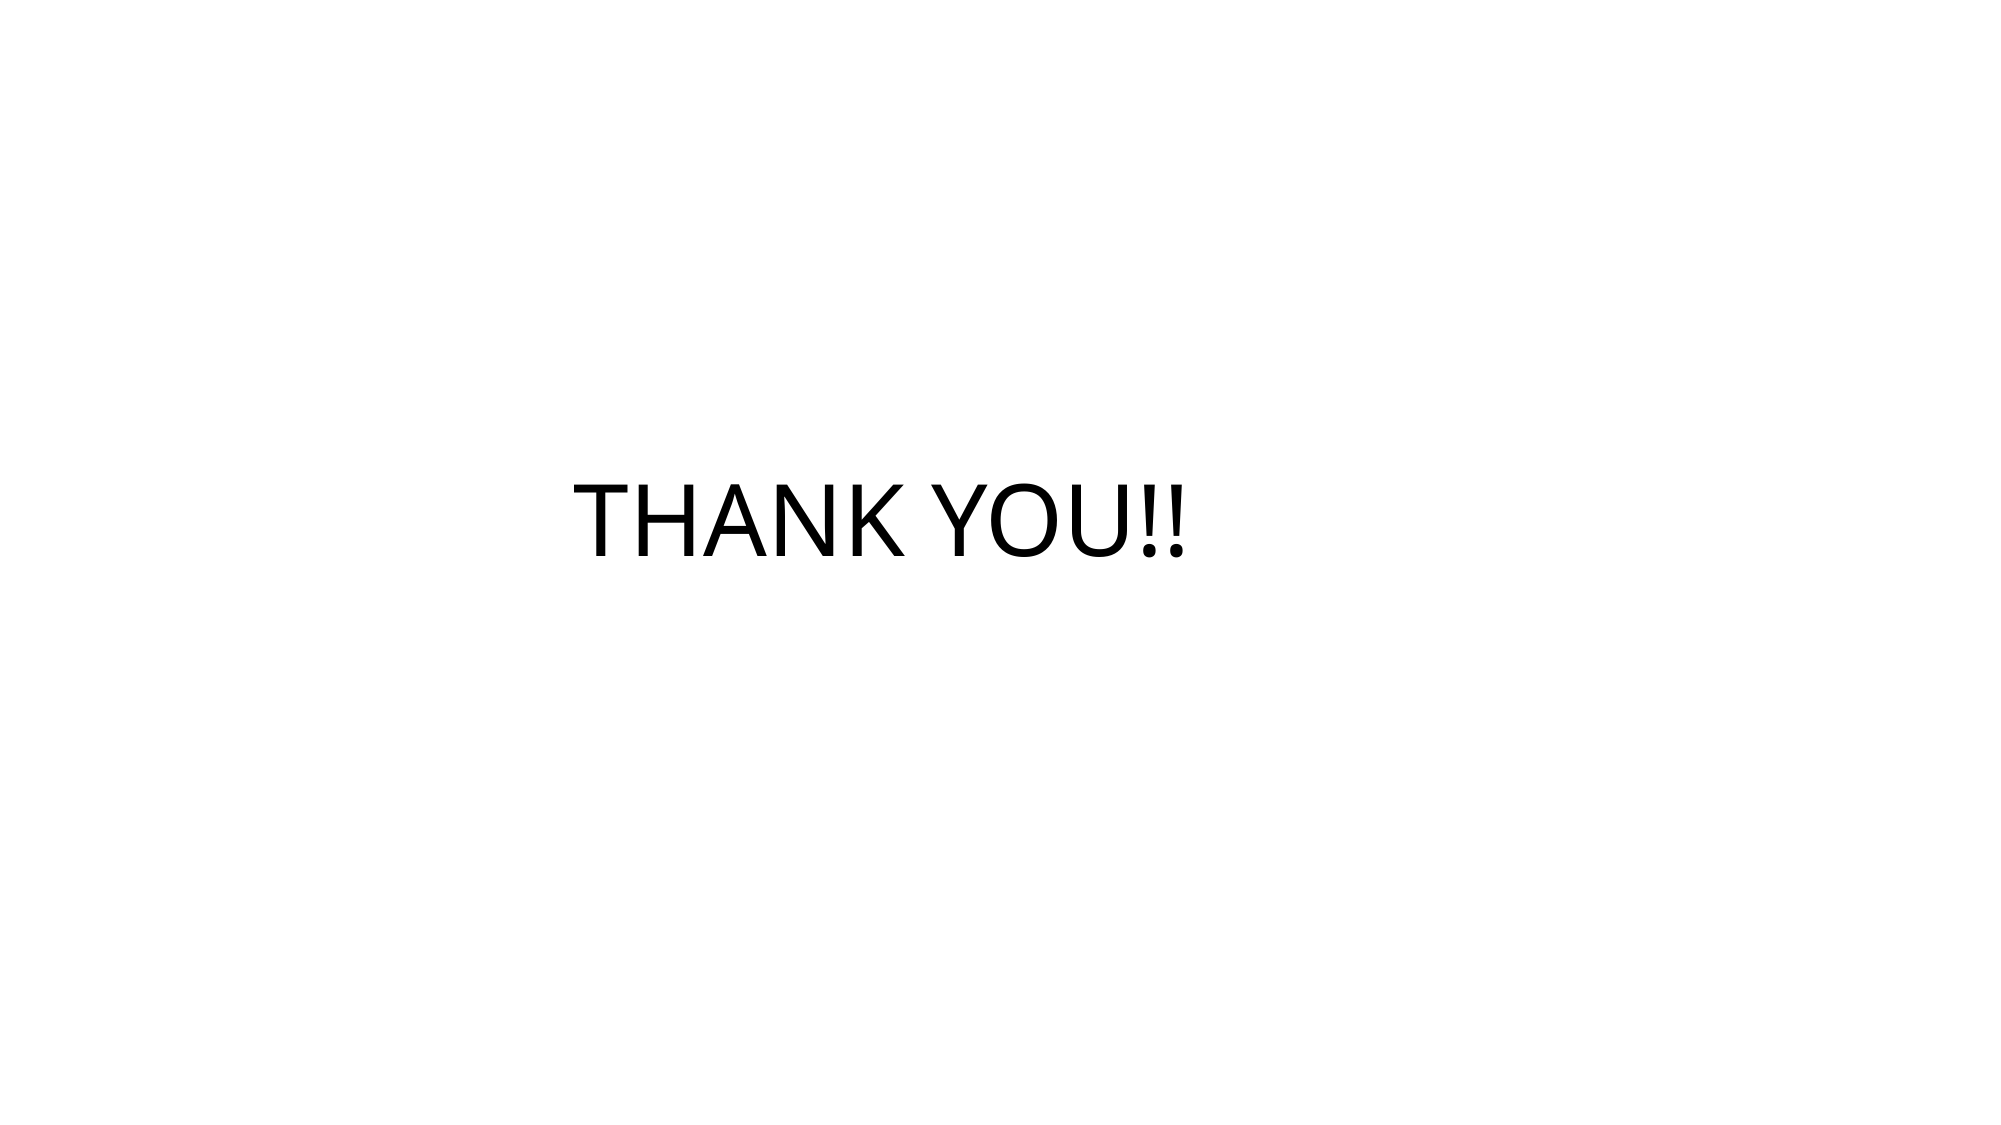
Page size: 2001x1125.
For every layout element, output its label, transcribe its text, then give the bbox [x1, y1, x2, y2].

text_box THANK YOU!! [559, 449, 1646, 585]
